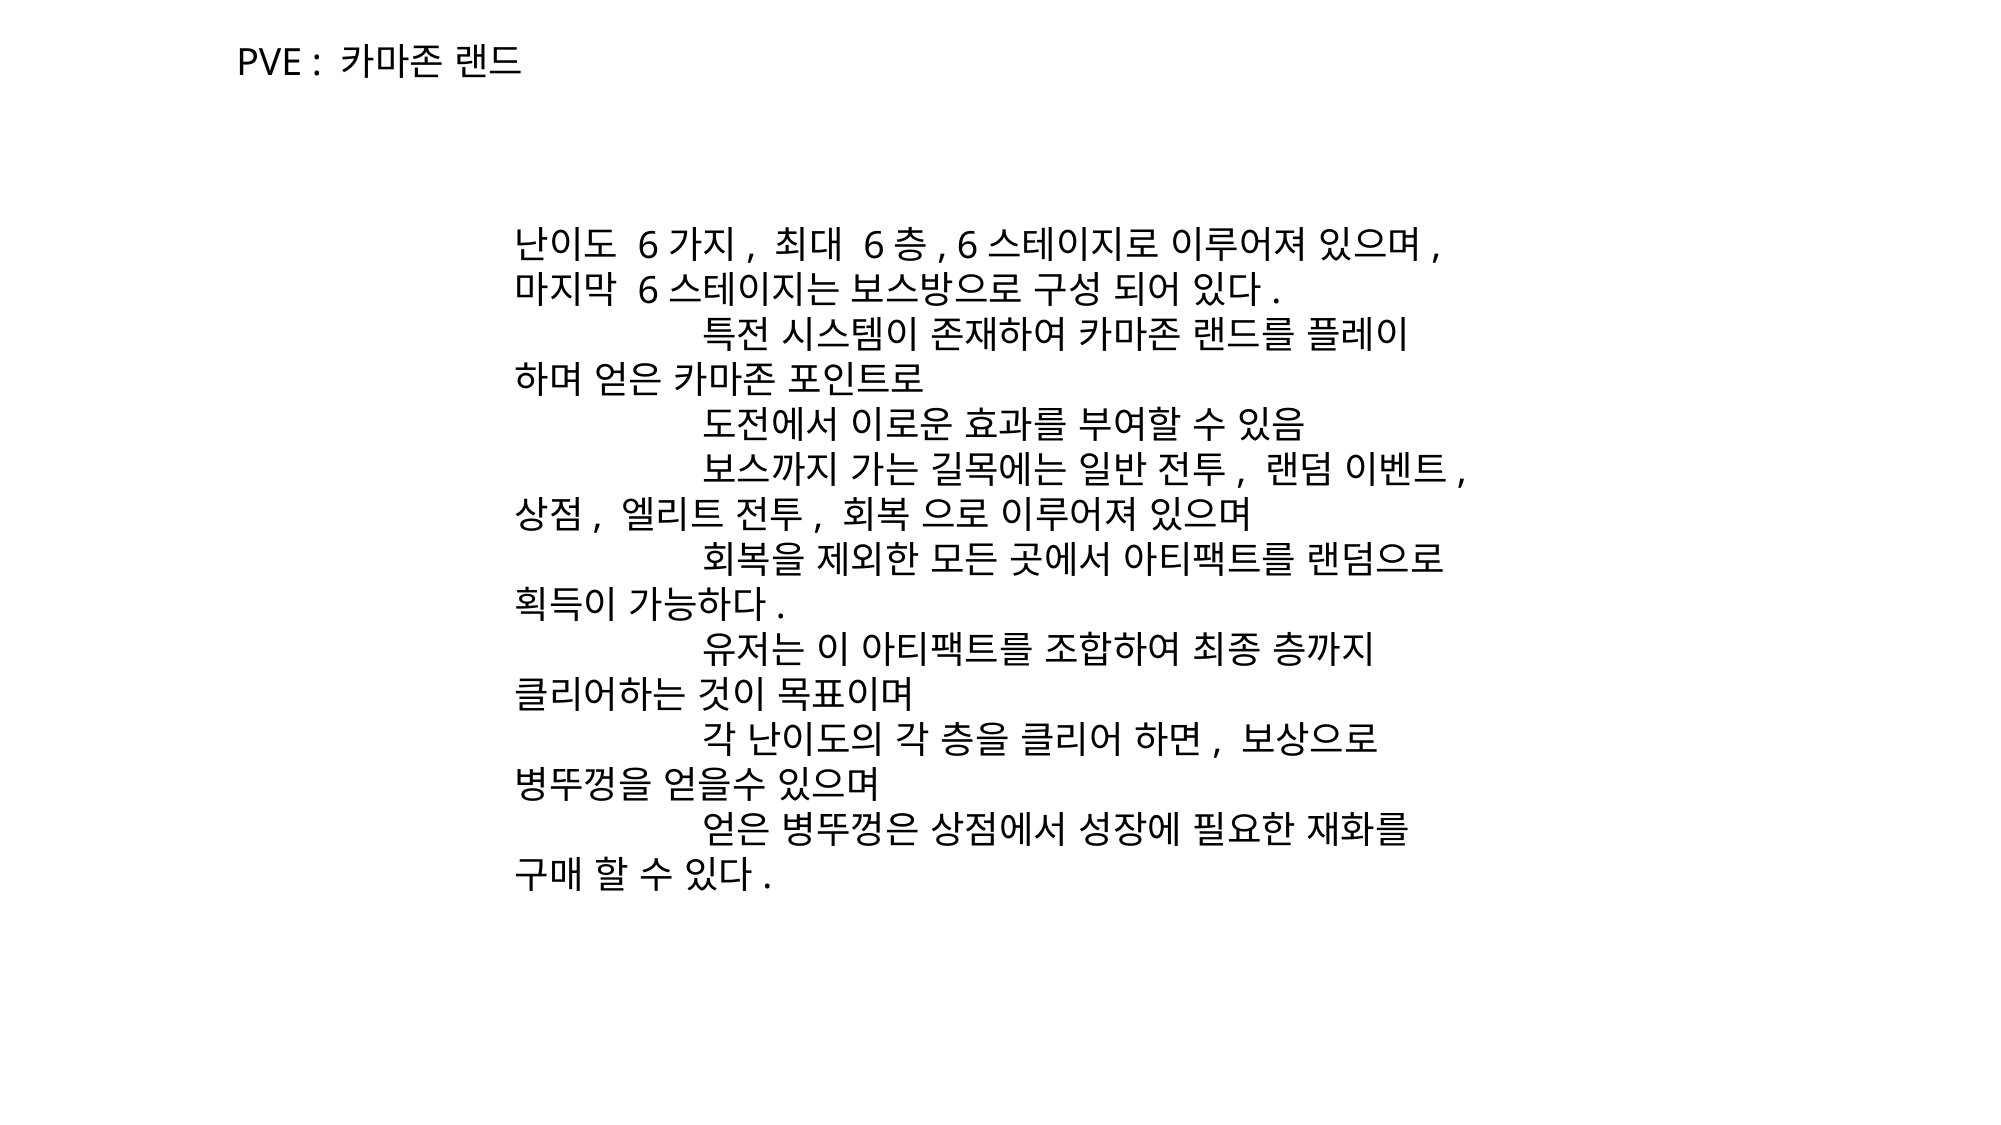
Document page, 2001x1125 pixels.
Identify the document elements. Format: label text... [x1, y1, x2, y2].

text_box PVE : 카마존 랜드 [221, 30, 931, 91]
text_box 난이도 6가지, 최대 6층, 6스테이지로 이루어져 있으며, 마지막 6스테이지는 보스방으로 구성 되어 있다. 특전 시스템이 존재하여 카마존 랜드를 플레이 하며 얻은 카마존 포인트로 도전에서 이로운 효과를 부여할 수 있음 보스까지 가는 길목에는 일반 전투, 랜덤 이벤트, 상점, 엘리트 전투, 회복 으로 이루어져 있으며 회복을 제외한 모든 곳에서 아티팩트를 랜덤으로 획득이 가능하다. 유저는 이 아티팩트를 조합하여 최종 층까지 클리어하는 것이 목표이며 각 난이도의 각 층을 클리어 하면, 보상으로 병뚜껑을 얻을수 있으며 얻은 병뚜껑은 상점에서 성장에 필요한 재화를 구매 할 수 있다. [500, 214, 1500, 904]
